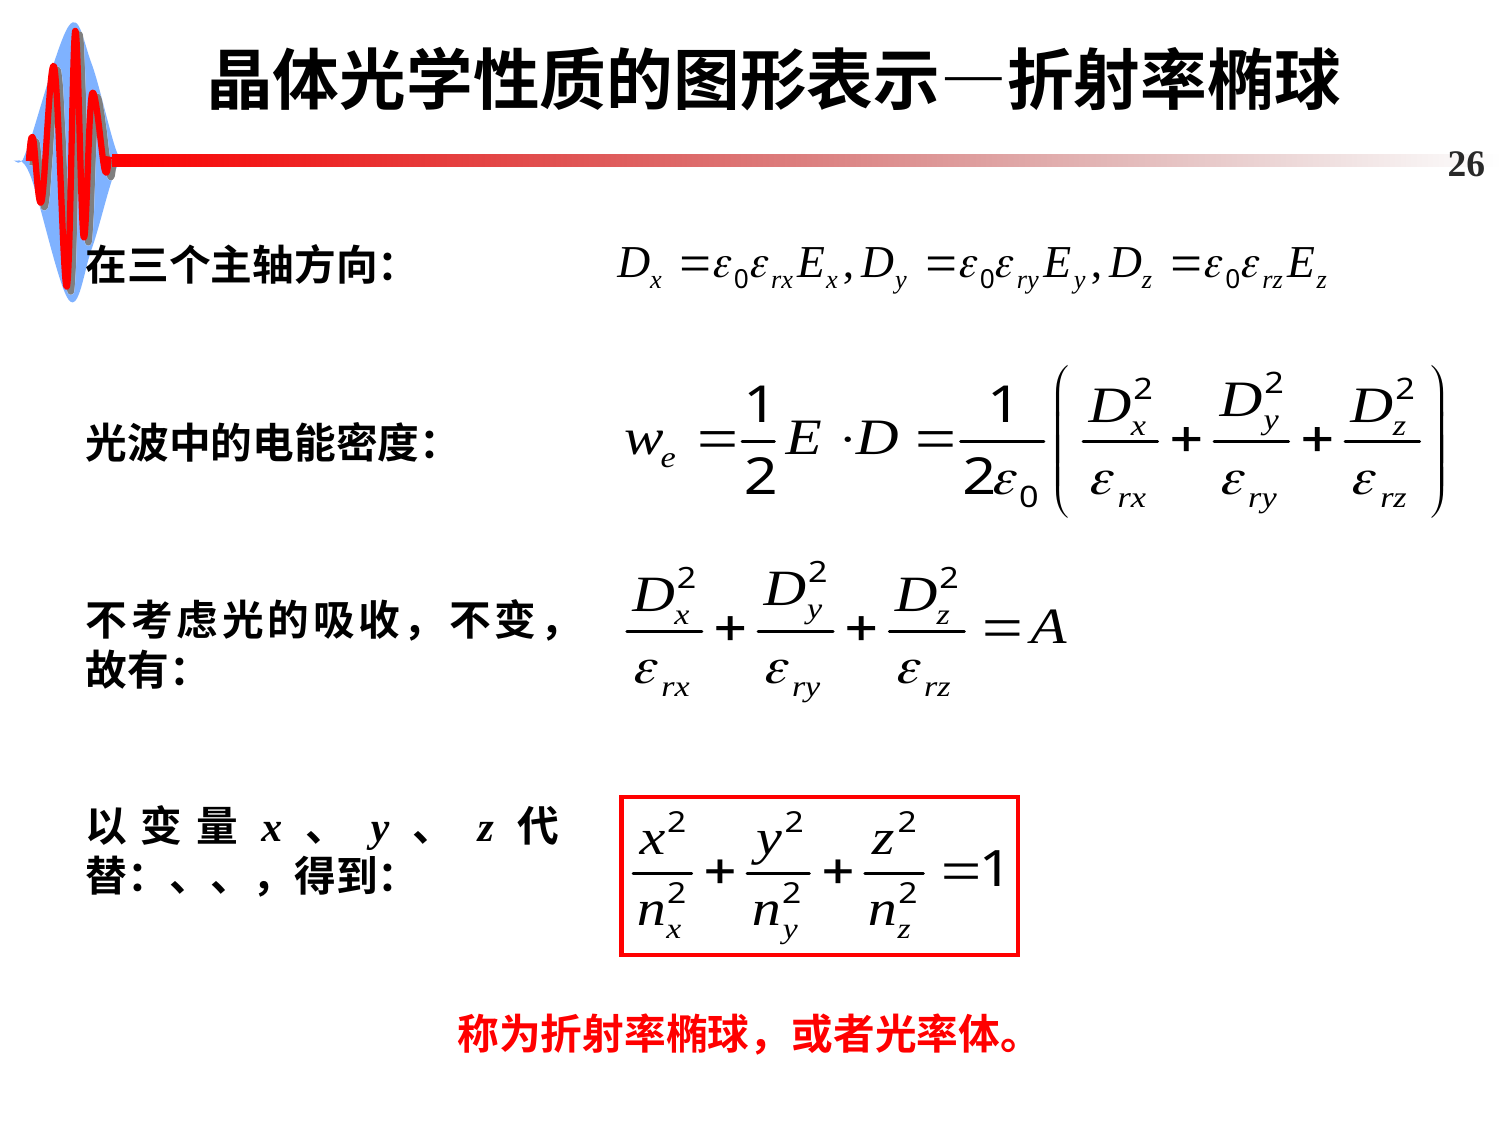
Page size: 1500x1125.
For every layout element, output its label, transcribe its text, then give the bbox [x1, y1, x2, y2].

text_box 光波中的电能密度： [70, 408, 556, 474]
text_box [613, 356, 1459, 528]
slide_number 26 [1370, 143, 1500, 180]
text_box 称为折射率椭球，或者光率体。 [442, 1000, 1058, 1066]
text_box 在三个主轴方向： [70, 231, 529, 297]
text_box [623, 798, 1017, 954]
title 晶体光学性质的图形表示—折射率椭球 [112, 19, 1436, 137]
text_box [616, 550, 1074, 712]
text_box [608, 231, 1335, 305]
